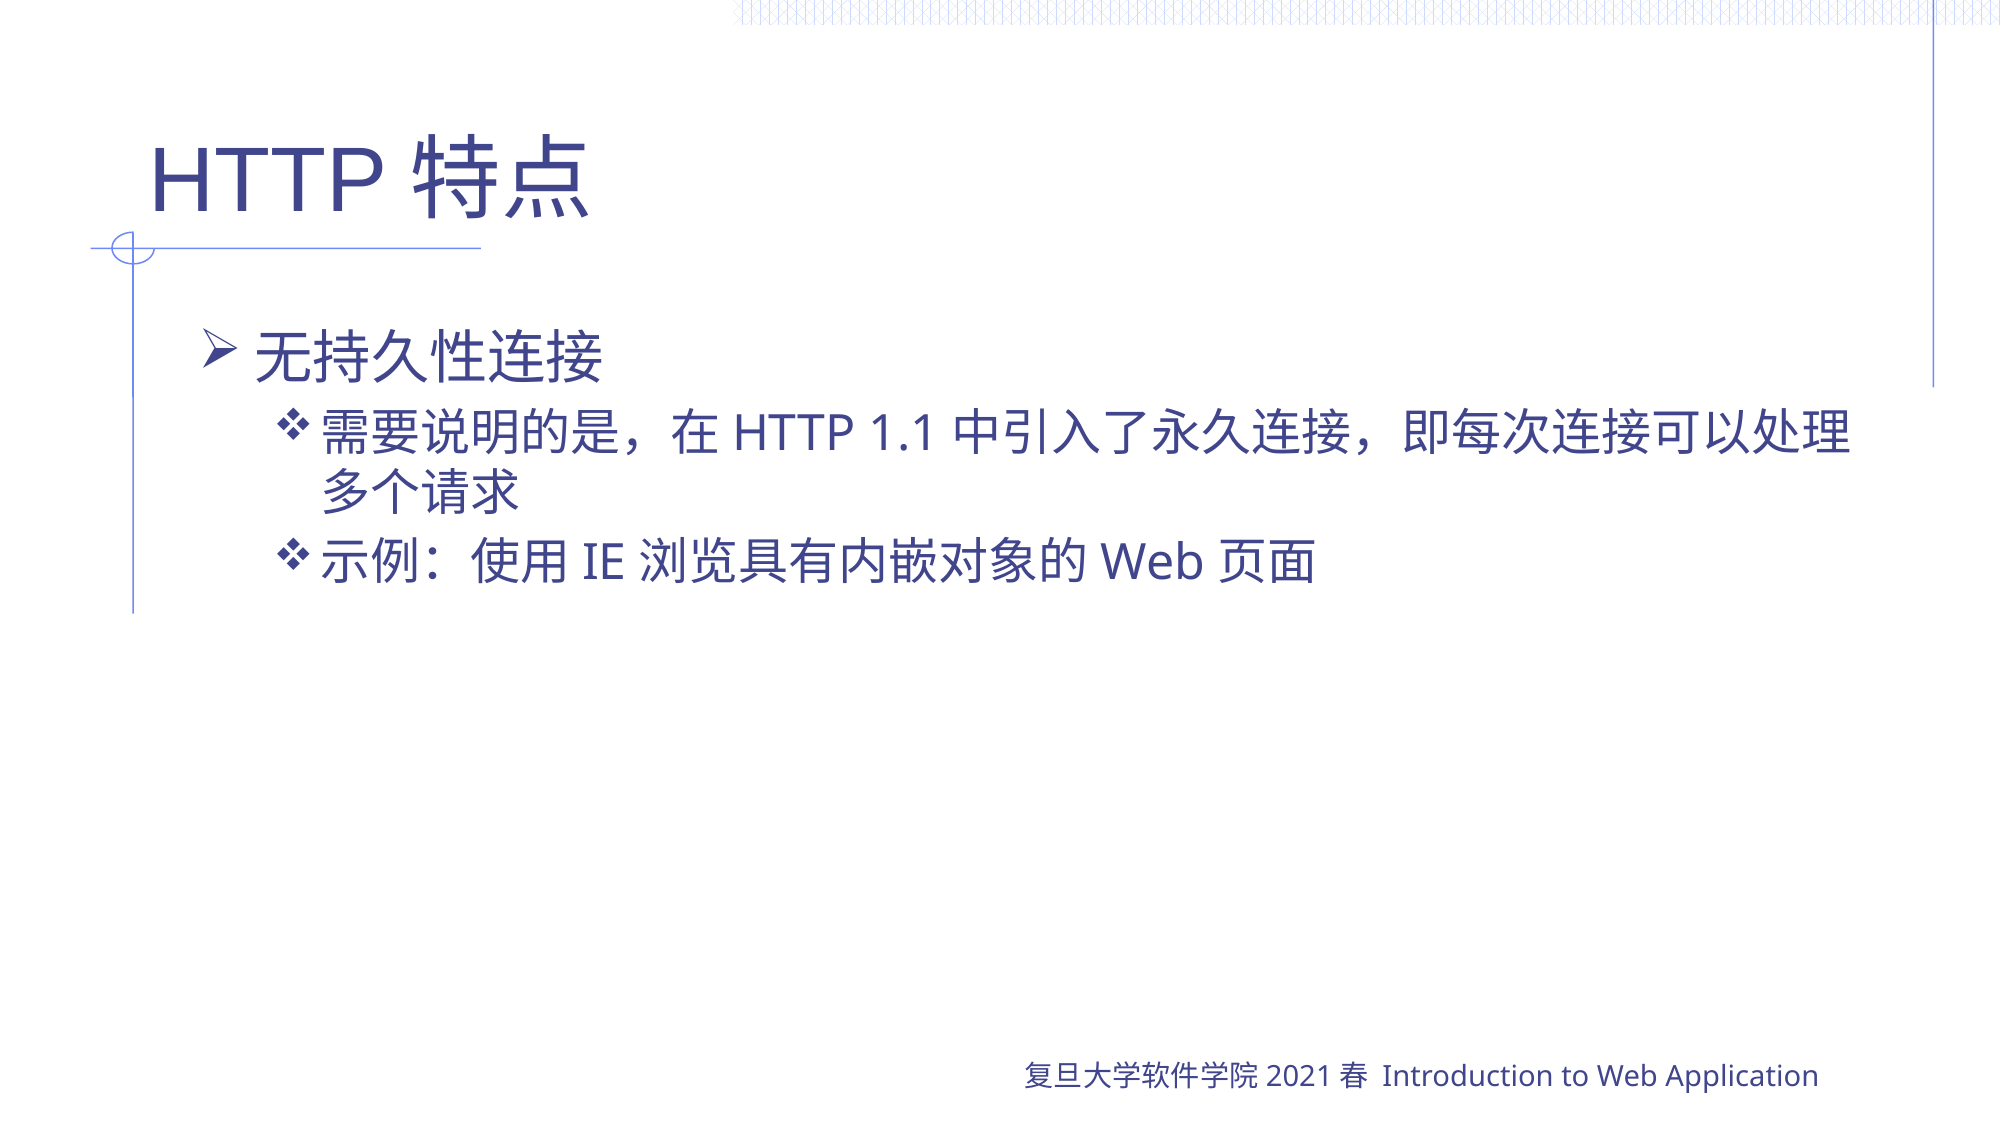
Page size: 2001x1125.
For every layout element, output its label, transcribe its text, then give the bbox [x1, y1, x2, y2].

title HTTP特点 [133, 50, 1834, 238]
list 无持久性连接 需要说明的是，在HTTP 1.1中引入了永久连接，即每次连接可以处理多个请求 示例：使用IE浏览具有内嵌对象的Web页面 [183, 312, 1884, 988]
